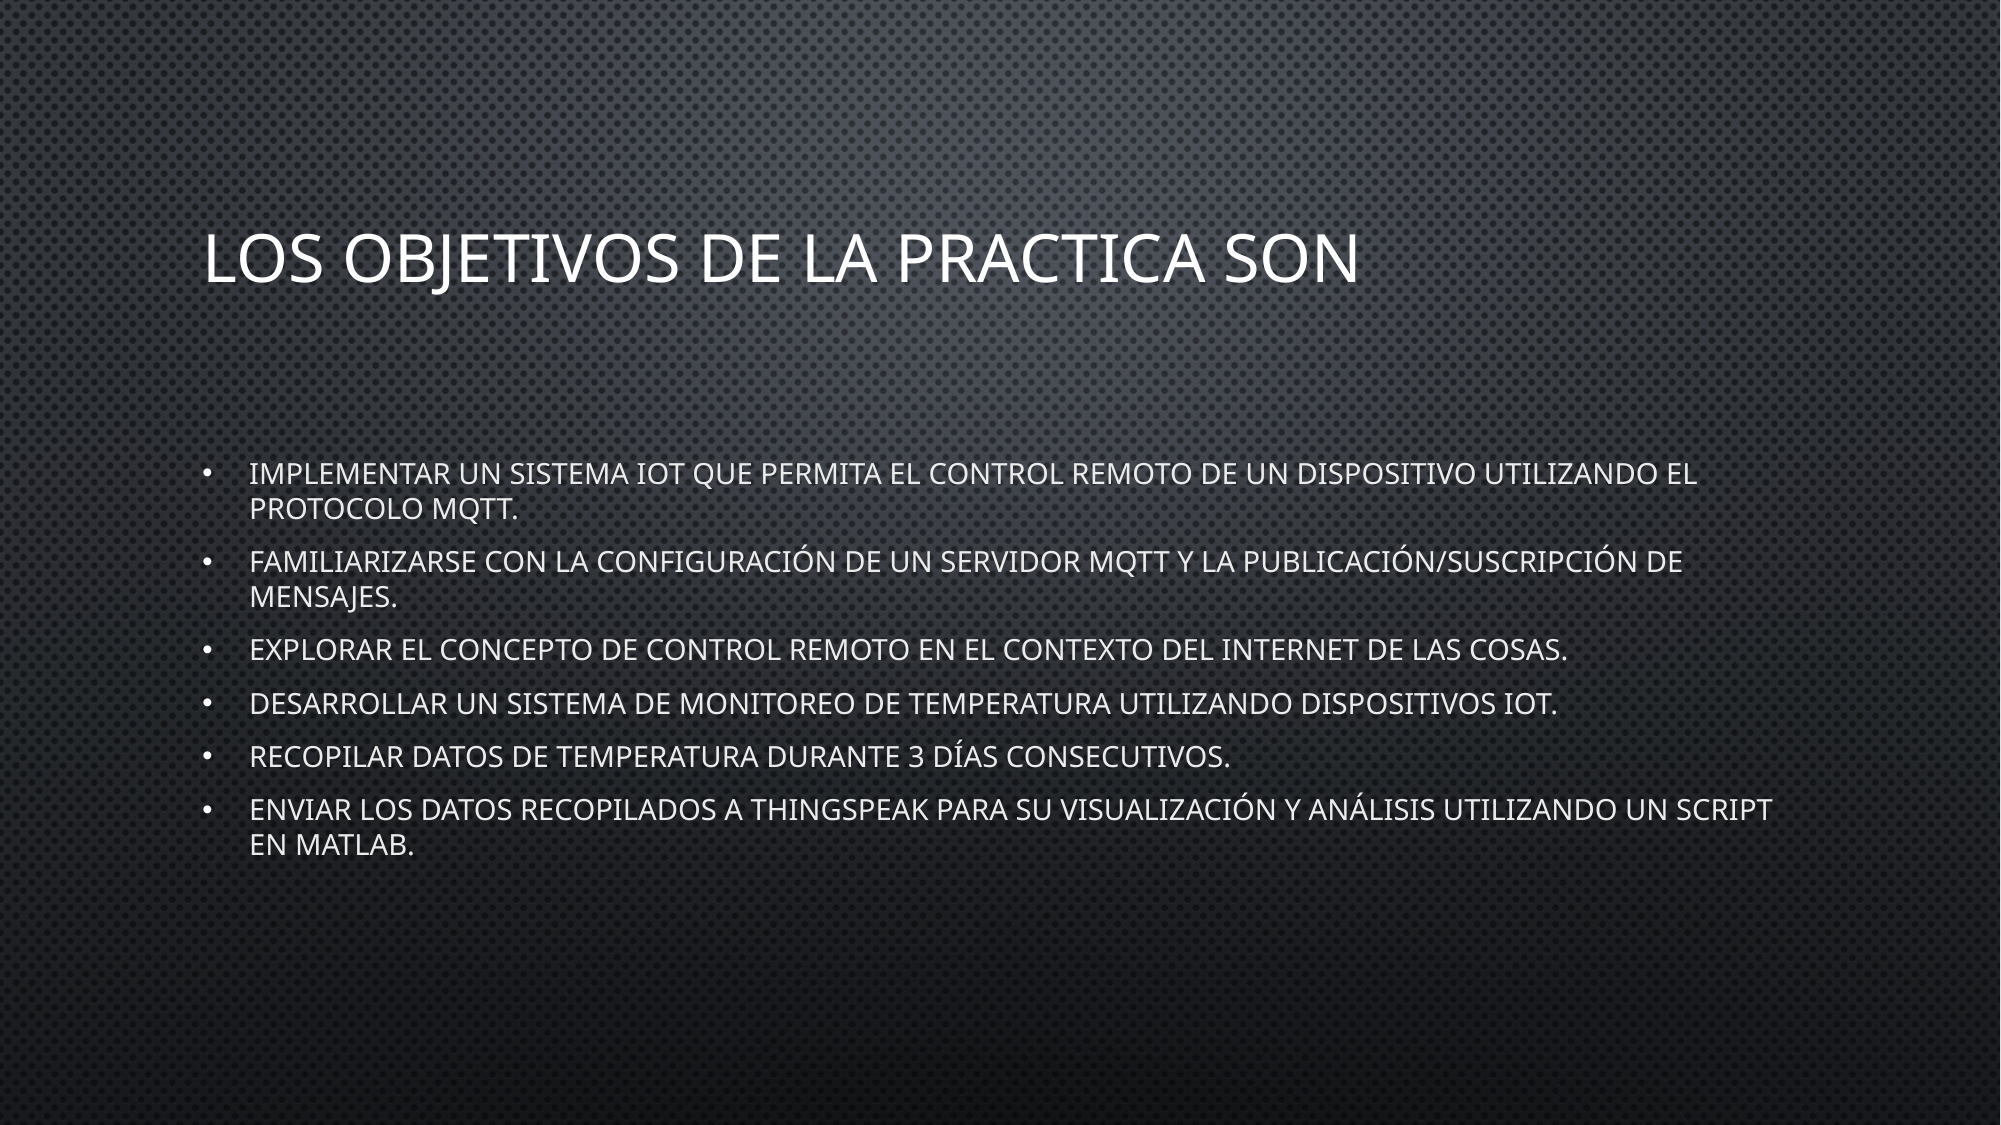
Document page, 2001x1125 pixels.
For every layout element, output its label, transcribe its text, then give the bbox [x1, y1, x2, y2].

title Los objetivos de la practica son [187, 99, 1813, 413]
list Implementar un sistema IoT que permita el control remoto de un dispositivo utilizando el protocolo MQTT. Familiarizarse con la configuración de un servidor MQTT y la publicación/suscripción de mensajes. Explorar el concepto de control remoto en el contexto del Internet de las Cosas. Desarrollar un sistema de monitoreo de temperatura utilizando dispositivos IoT. Recopilar datos de temperatura durante 3 días consecutivos. Enviar los datos recopilados a ThingSpeak para su visualización y análisis utilizando un script en MATLAB. [187, 437, 1813, 950]
